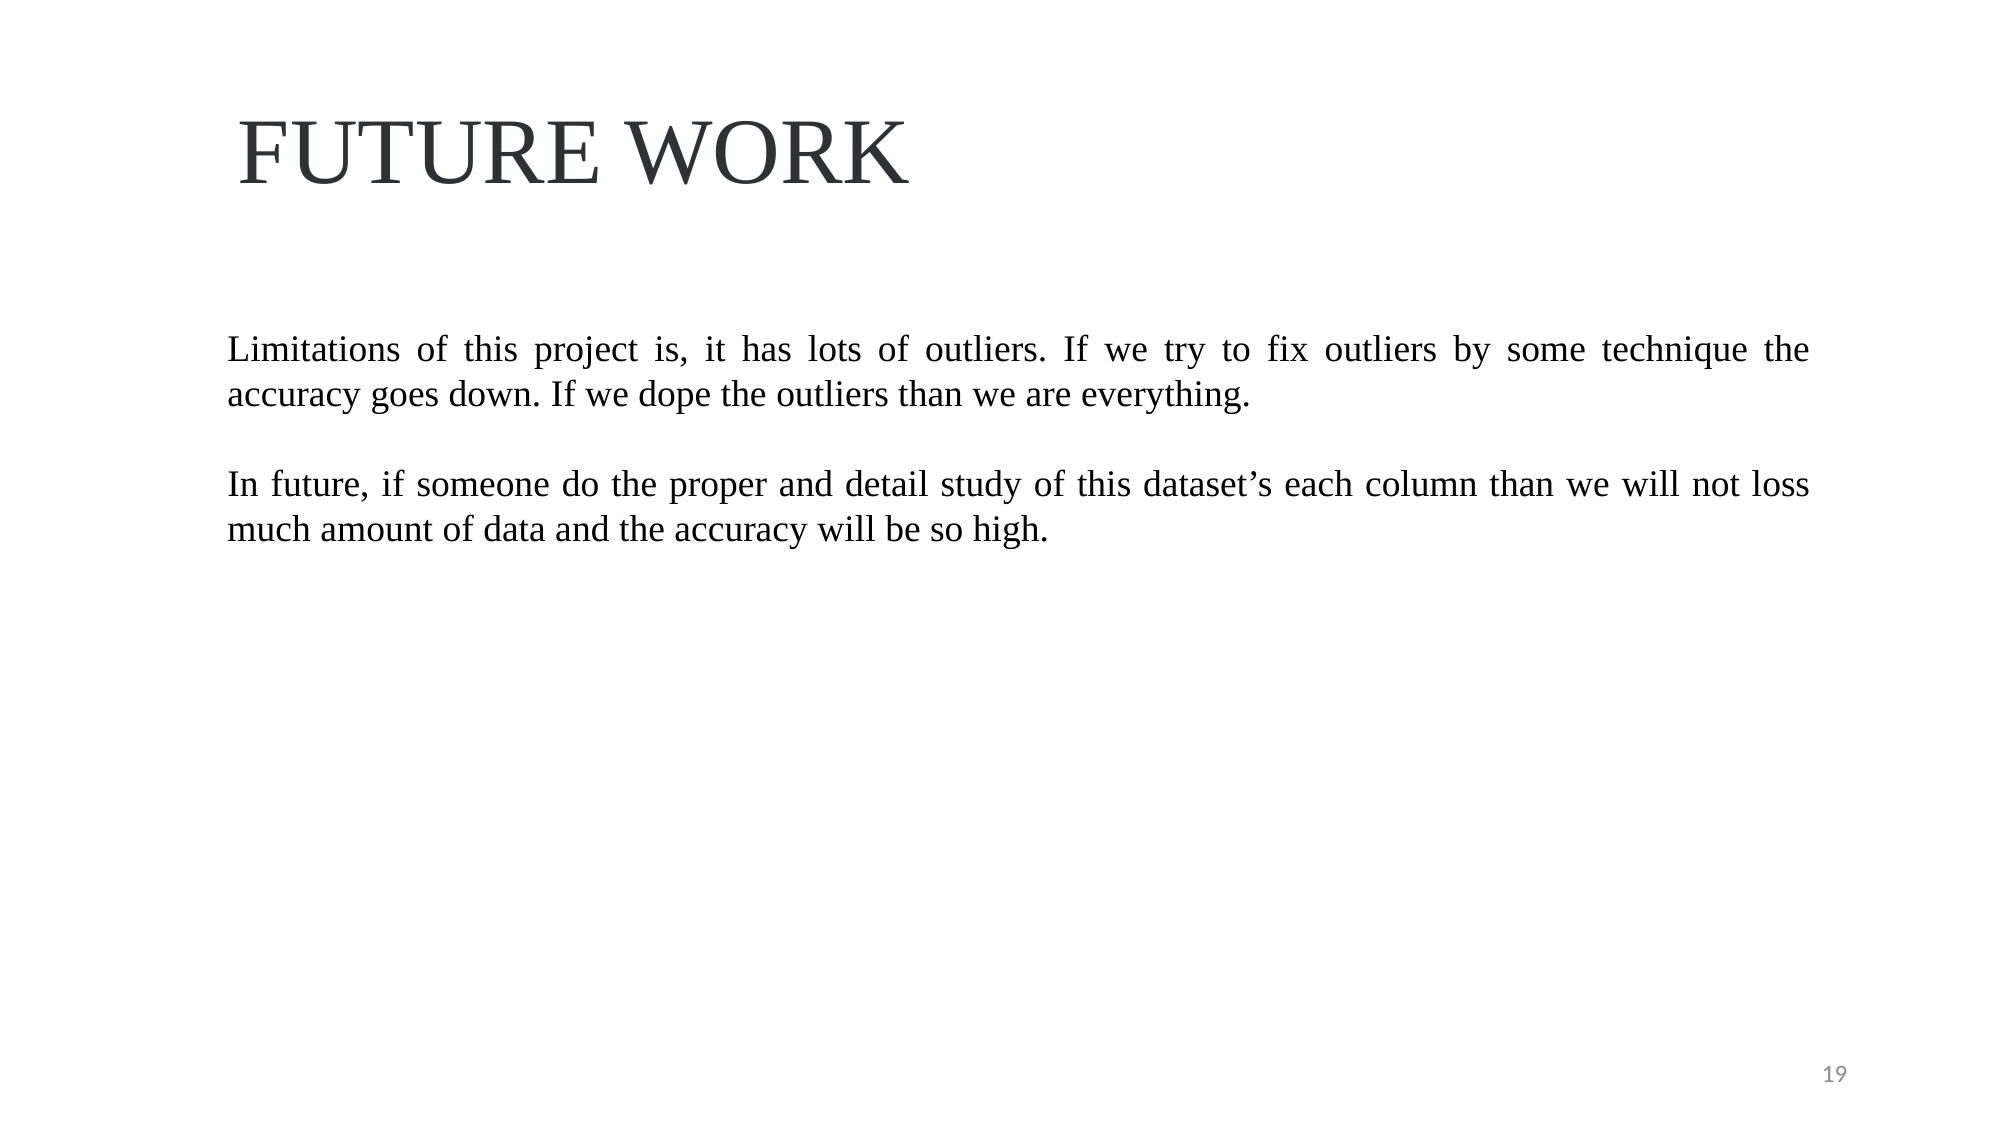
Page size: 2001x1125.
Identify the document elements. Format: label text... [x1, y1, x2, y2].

text_box Limitations of this project is, it has lots of outliers. If we try to fix outliers by some technique the accuracy goes down. If we dope the outliers than we are everything. In future, if someone do the proper and detail study of this dataset’s each column than we will not loss much amount of data and the accuracy will be so high. [223, 319, 1817, 554]
text_box FUTURE WORK [223, 94, 1297, 221]
slide_number 19 [1412, 1042, 1863, 1103]
